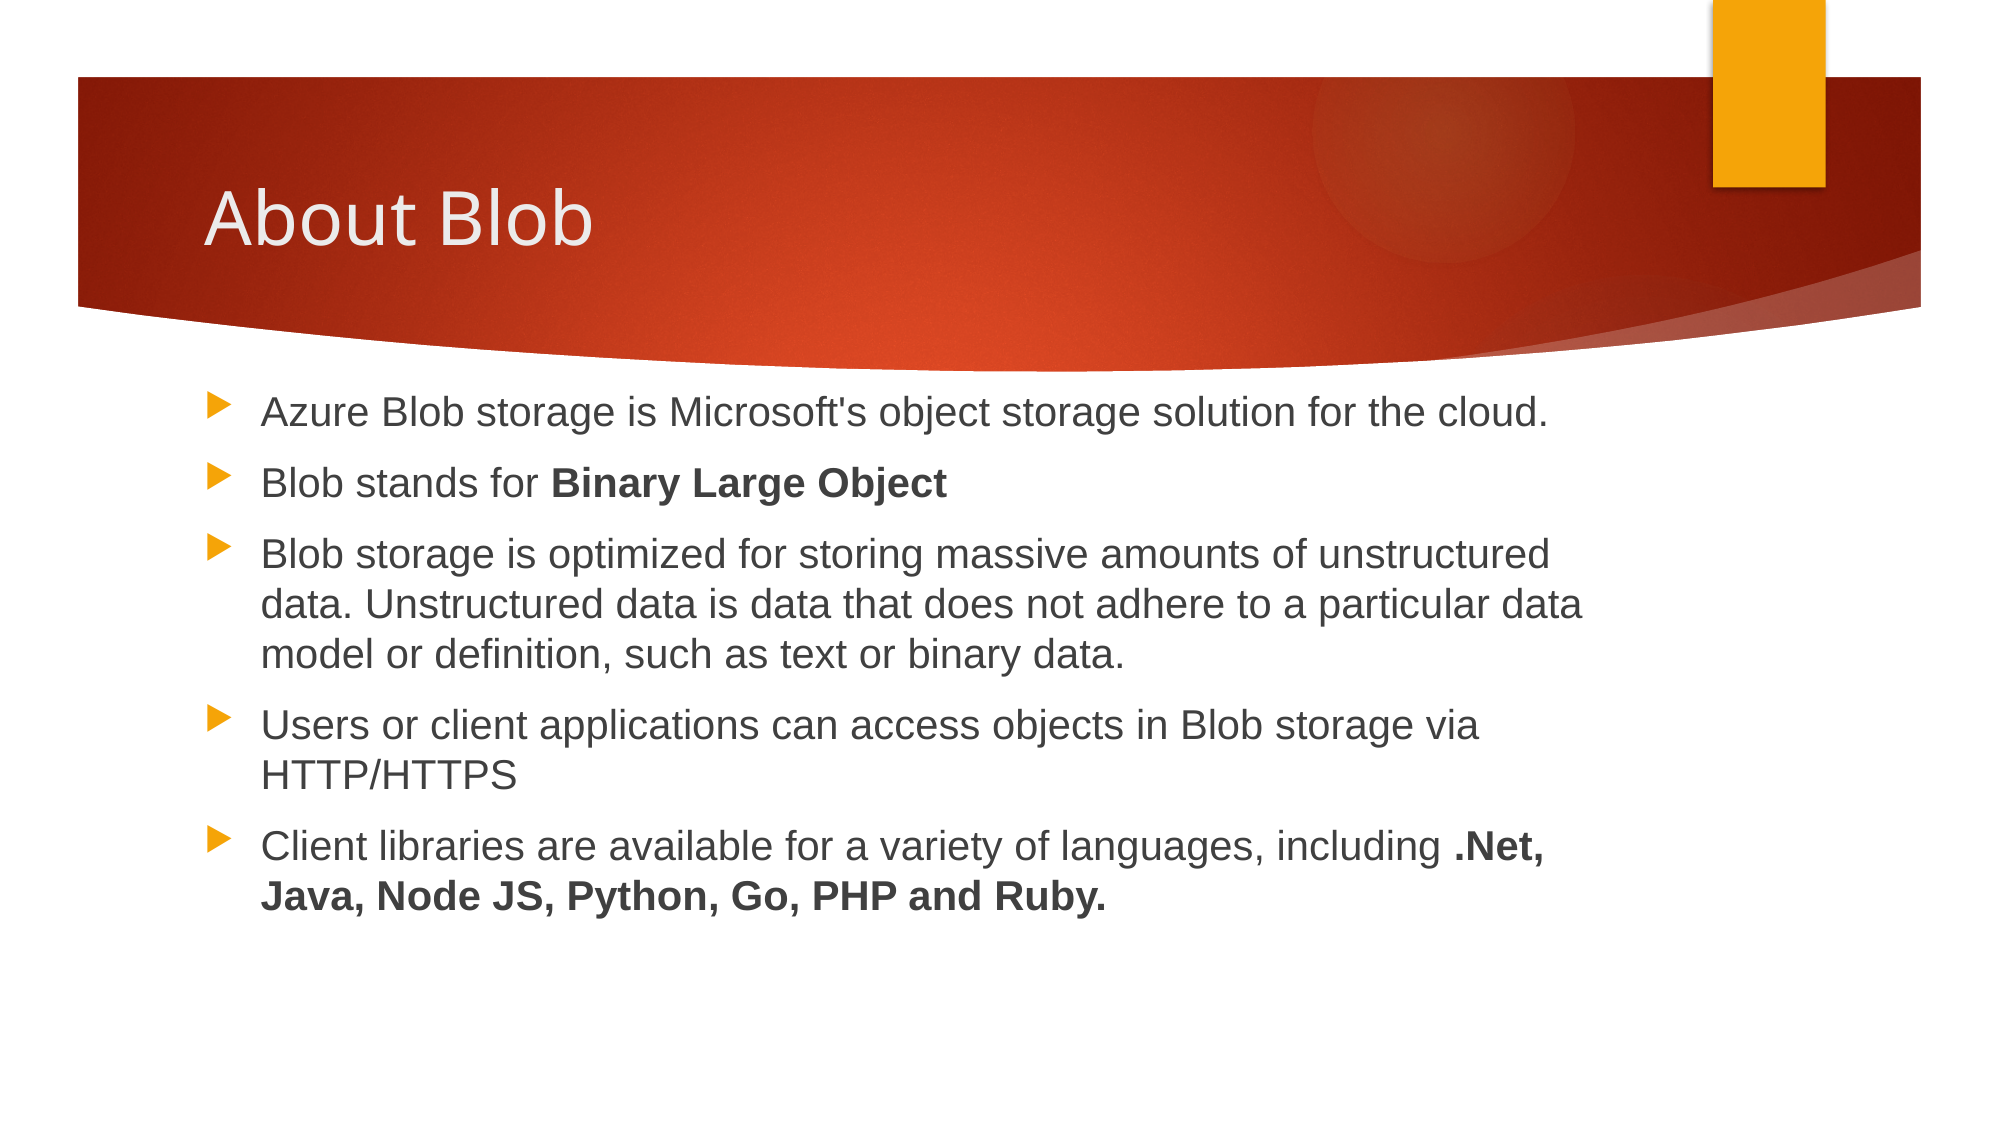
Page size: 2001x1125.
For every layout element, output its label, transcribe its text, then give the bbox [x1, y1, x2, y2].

list Azure Blob storage is Microsoft's object storage solution for the cloud. Blob stands for Binary Large Object Blob storage is optimized for storing massive amounts of unstructured data. Unstructured data is data that does not adhere to a particular data model or definition, such as text or binary data. Users or client applications can access objects in Blob storage via HTTP/HTTPS Client libraries are available for a variety of languages, including .Net, Java, Node JS, Python, Go, PHP and Ruby. [189, 377, 1627, 988]
title About Blob [189, 155, 1627, 275]
